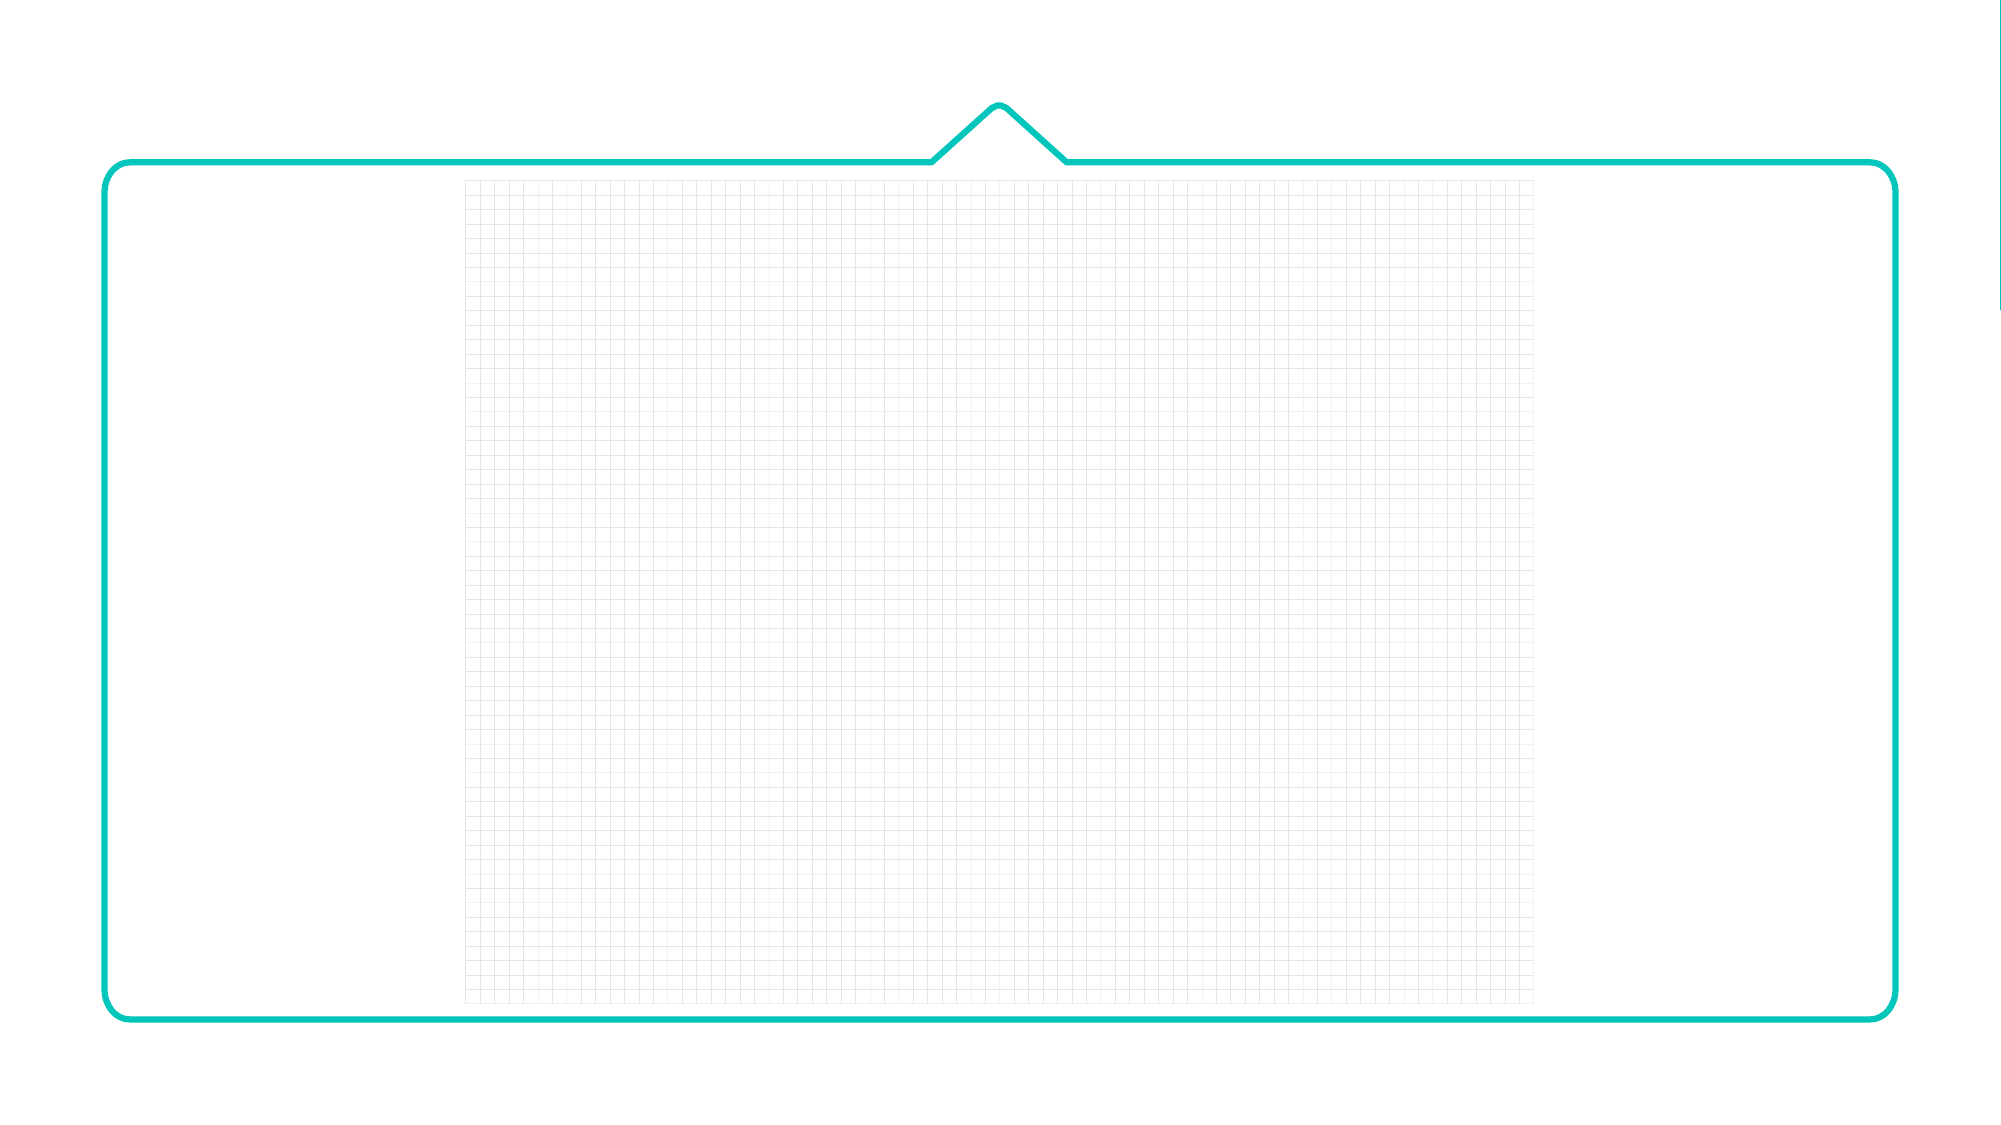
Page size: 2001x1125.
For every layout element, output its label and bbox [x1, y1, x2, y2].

text_box [0, 0, 2000, 1125]
picture [465, 179, 1535, 1004]
text_box [104, 105, 1896, 1020]
